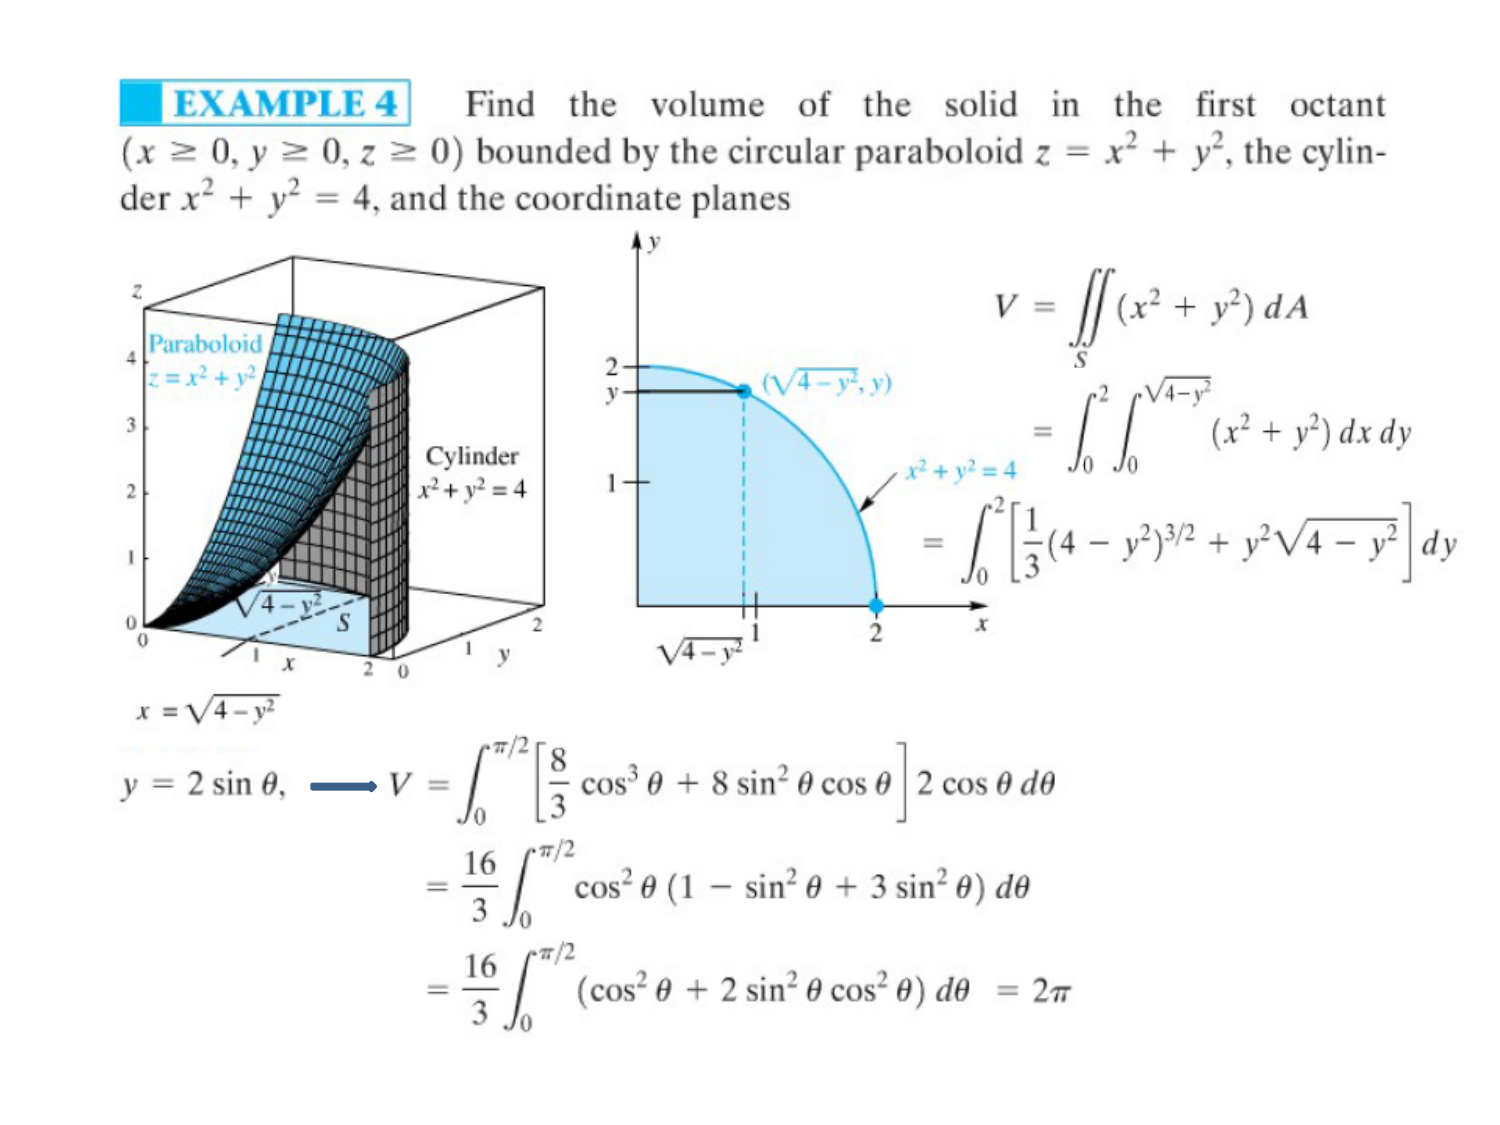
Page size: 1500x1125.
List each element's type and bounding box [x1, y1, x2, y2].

picture [112, 249, 1069, 1046]
picture [112, 74, 1467, 686]
text_box [310, 782, 369, 791]
picture [991, 970, 1084, 1016]
